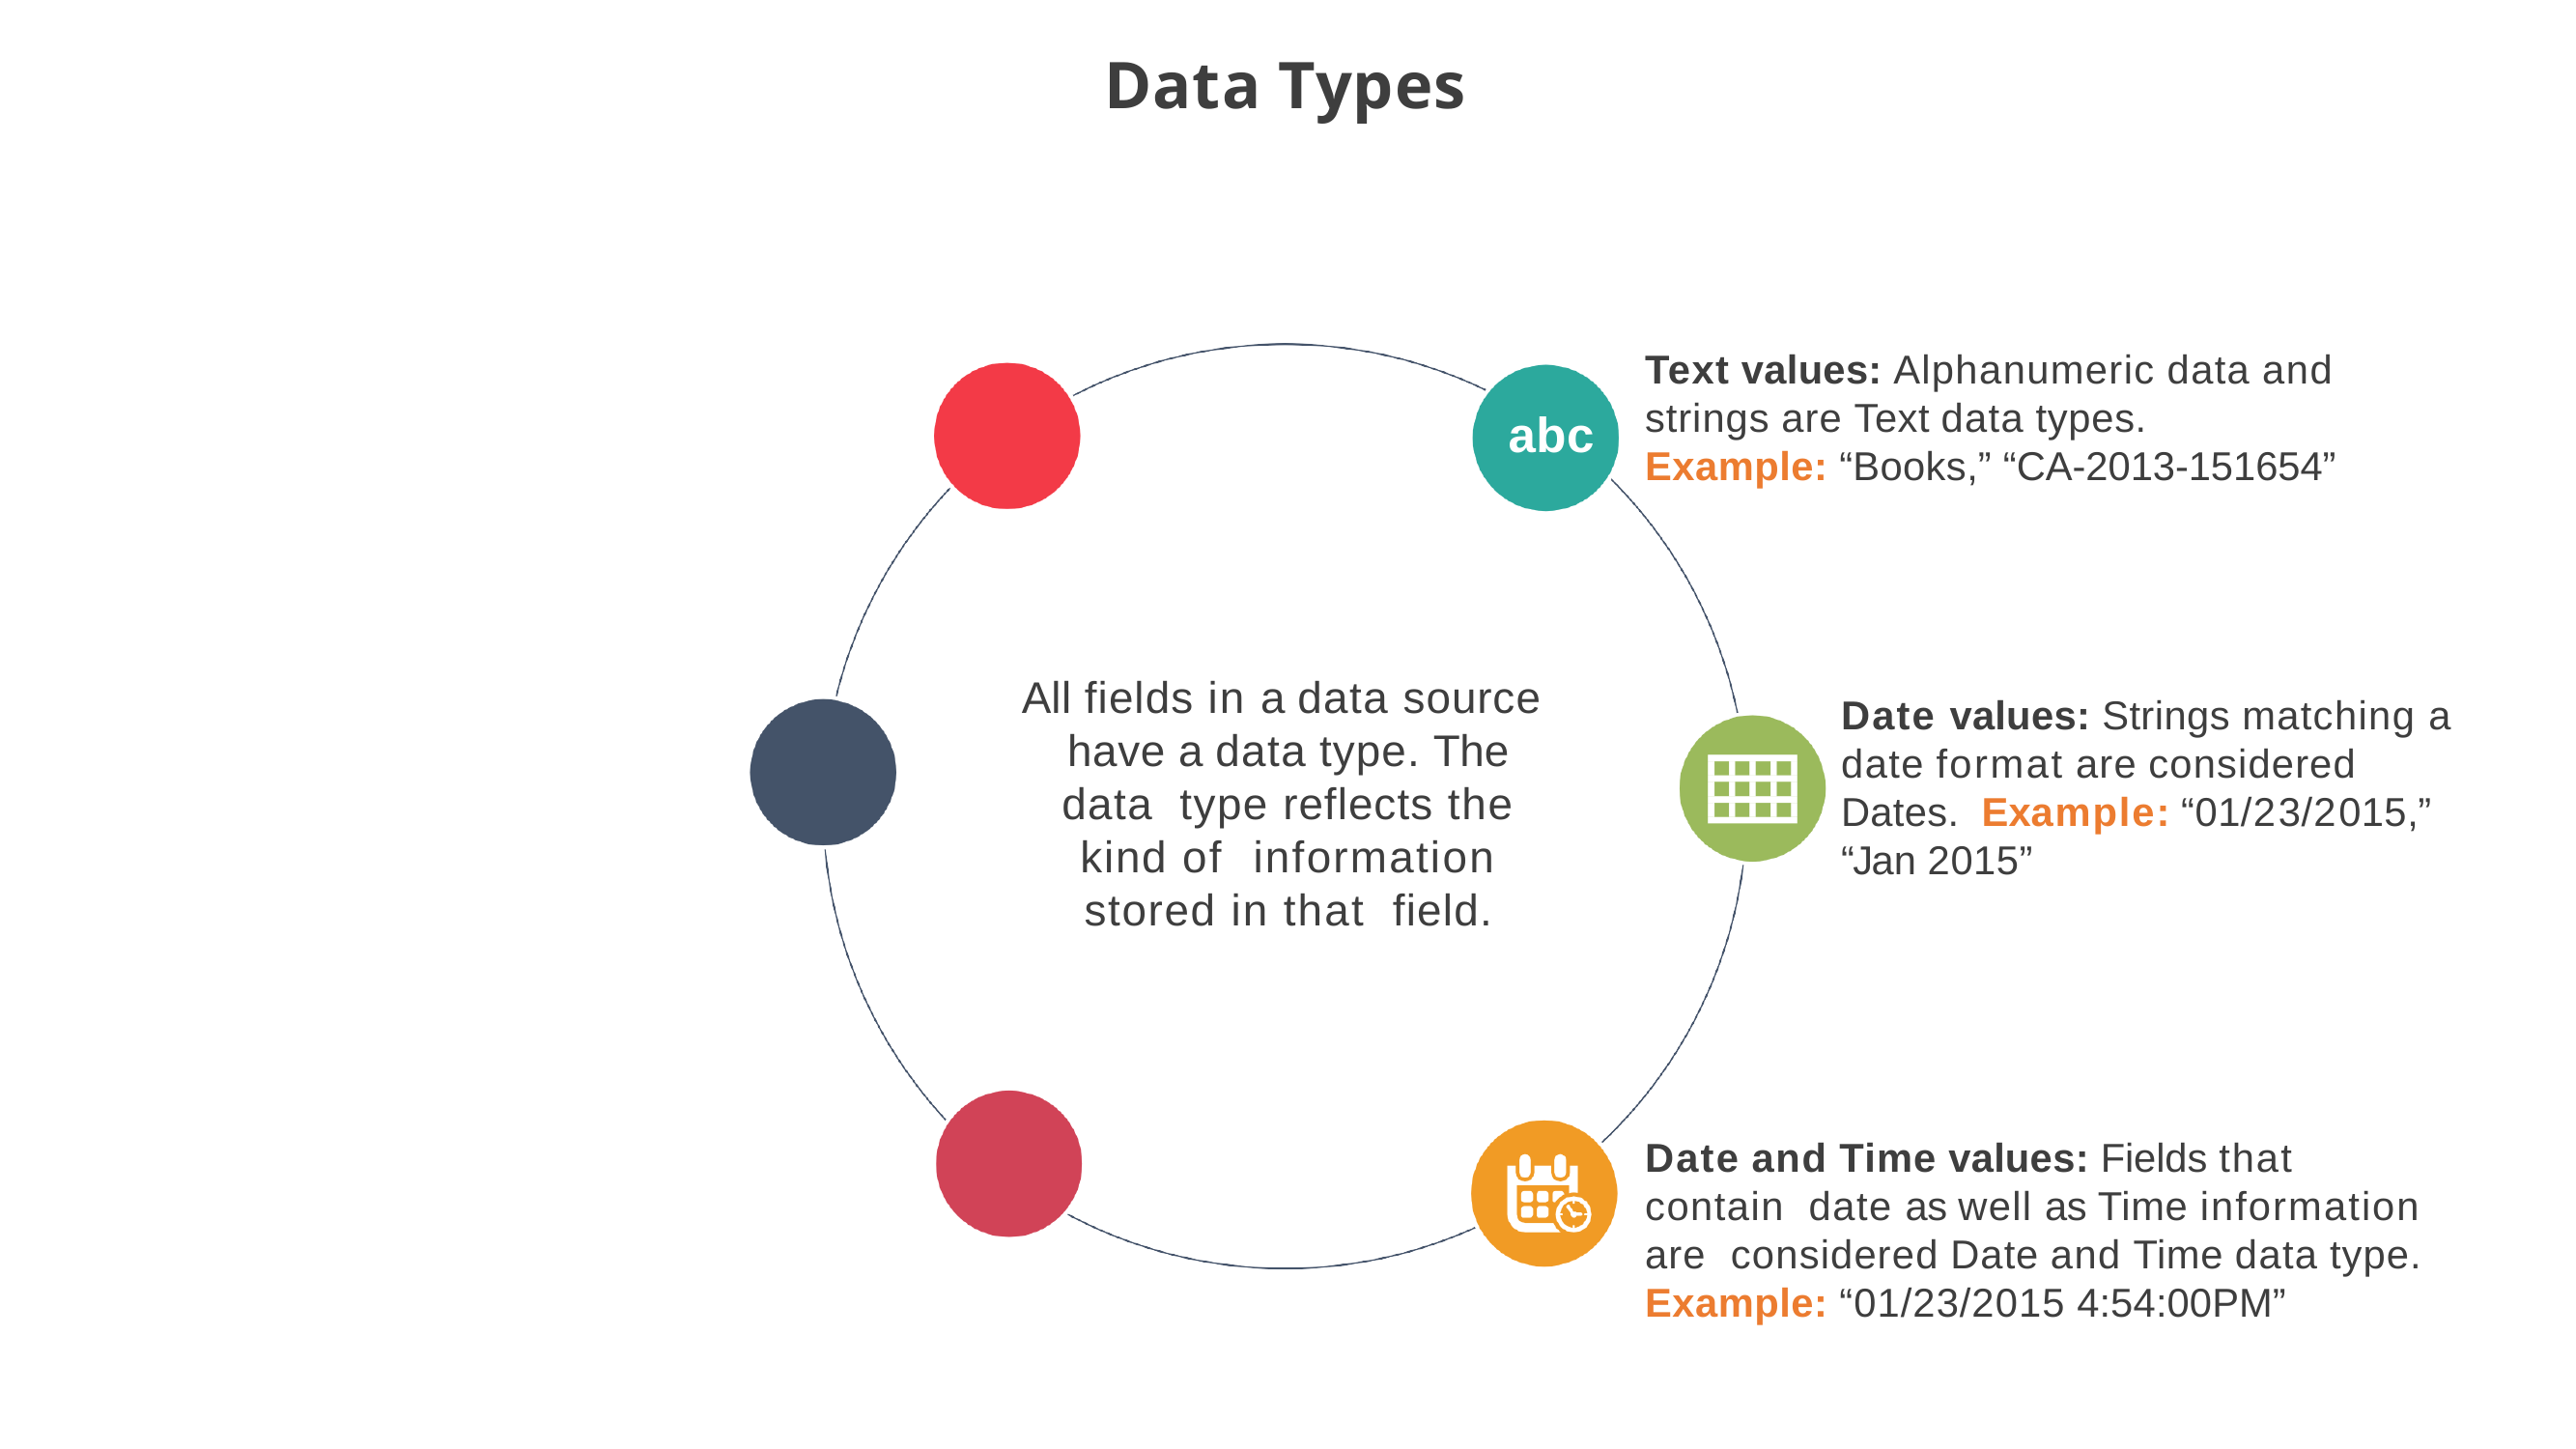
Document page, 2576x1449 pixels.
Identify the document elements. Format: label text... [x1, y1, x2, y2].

text_box Text values: Alphanumeric data and strings are Text data types. Example: “Books,” “CA-2013-151654” [1642, 341, 2339, 490]
text_box Date and Time values: Fields that contain date as well as Time information are considered Date and Time data type. Example: “01/23/2015 4:54:00PM” [1642, 1129, 2446, 1326]
title Data Types [1102, 42, 1474, 287]
picture [746, 343, 1830, 1270]
text_box Date values: Strings matching a date format are considered Dates. Example: “01/23/2015,” “Jan 2015” [1838, 687, 2487, 883]
